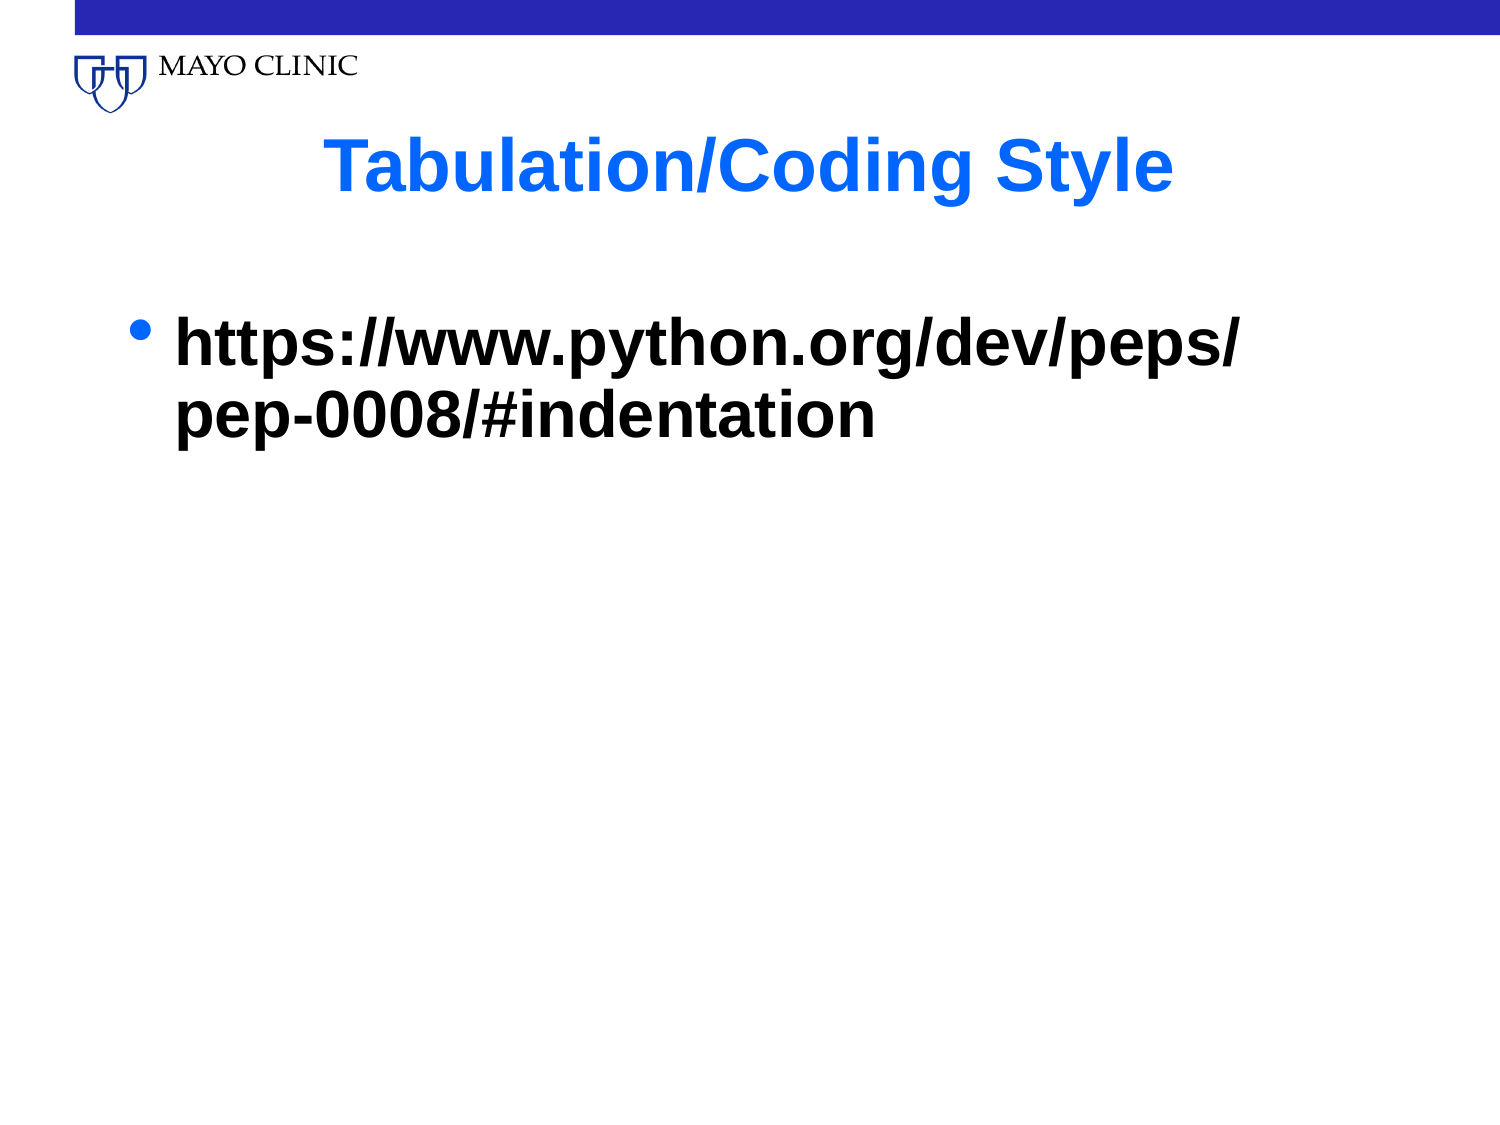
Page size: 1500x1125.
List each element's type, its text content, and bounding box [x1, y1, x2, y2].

title Tabulation/Coding Style [112, 118, 1388, 300]
picture [65, 46, 366, 122]
list https://www.python.org/dev/peps/pep-0008/#indentation [112, 300, 1388, 1050]
